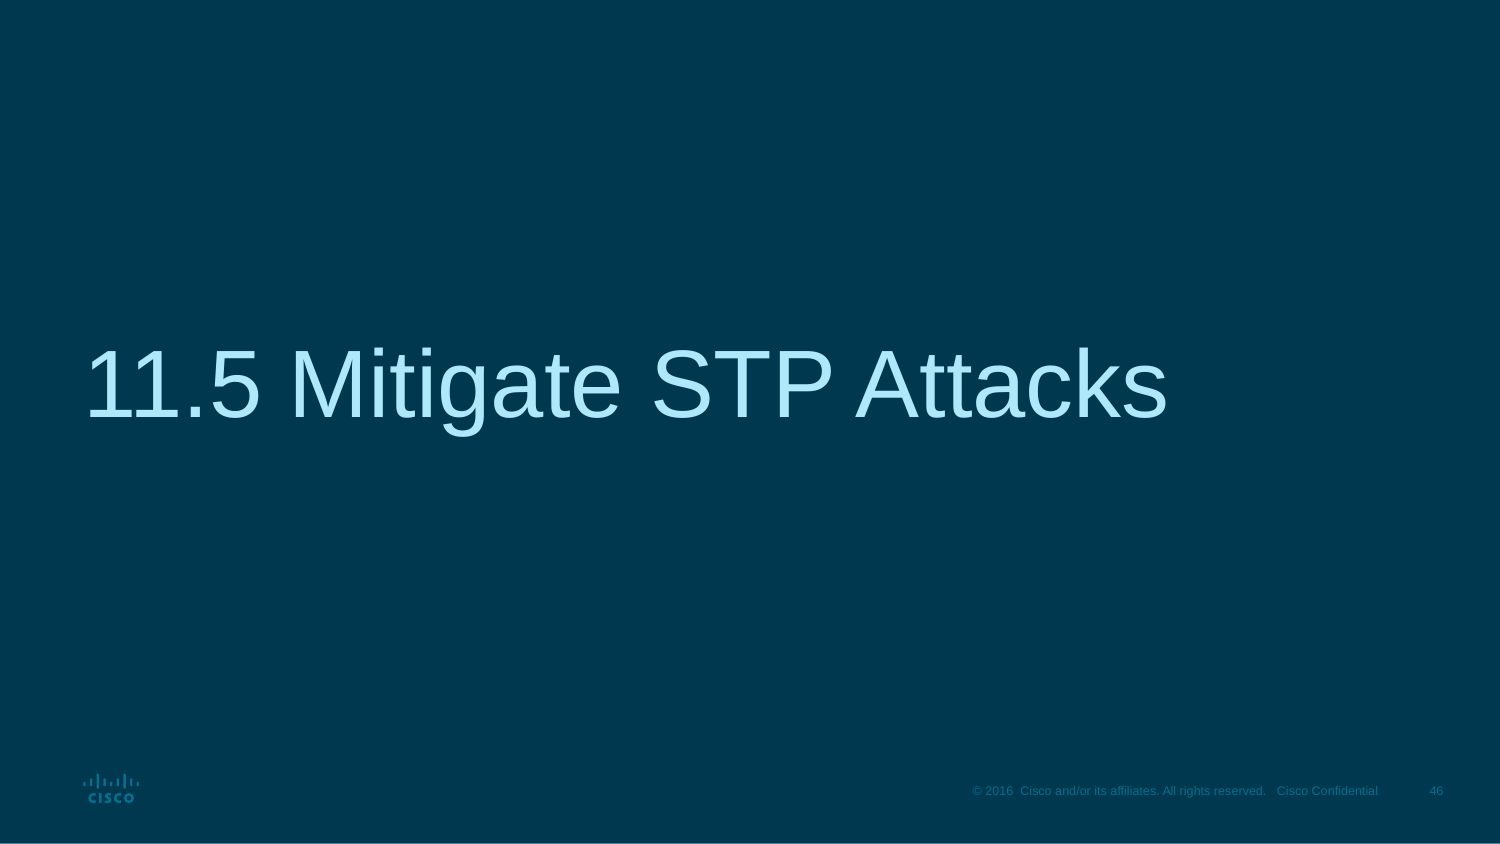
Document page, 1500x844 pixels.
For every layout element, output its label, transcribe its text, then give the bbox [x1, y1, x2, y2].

title 11.5 Mitigate STP Attacks [68, 293, 1356, 446]
